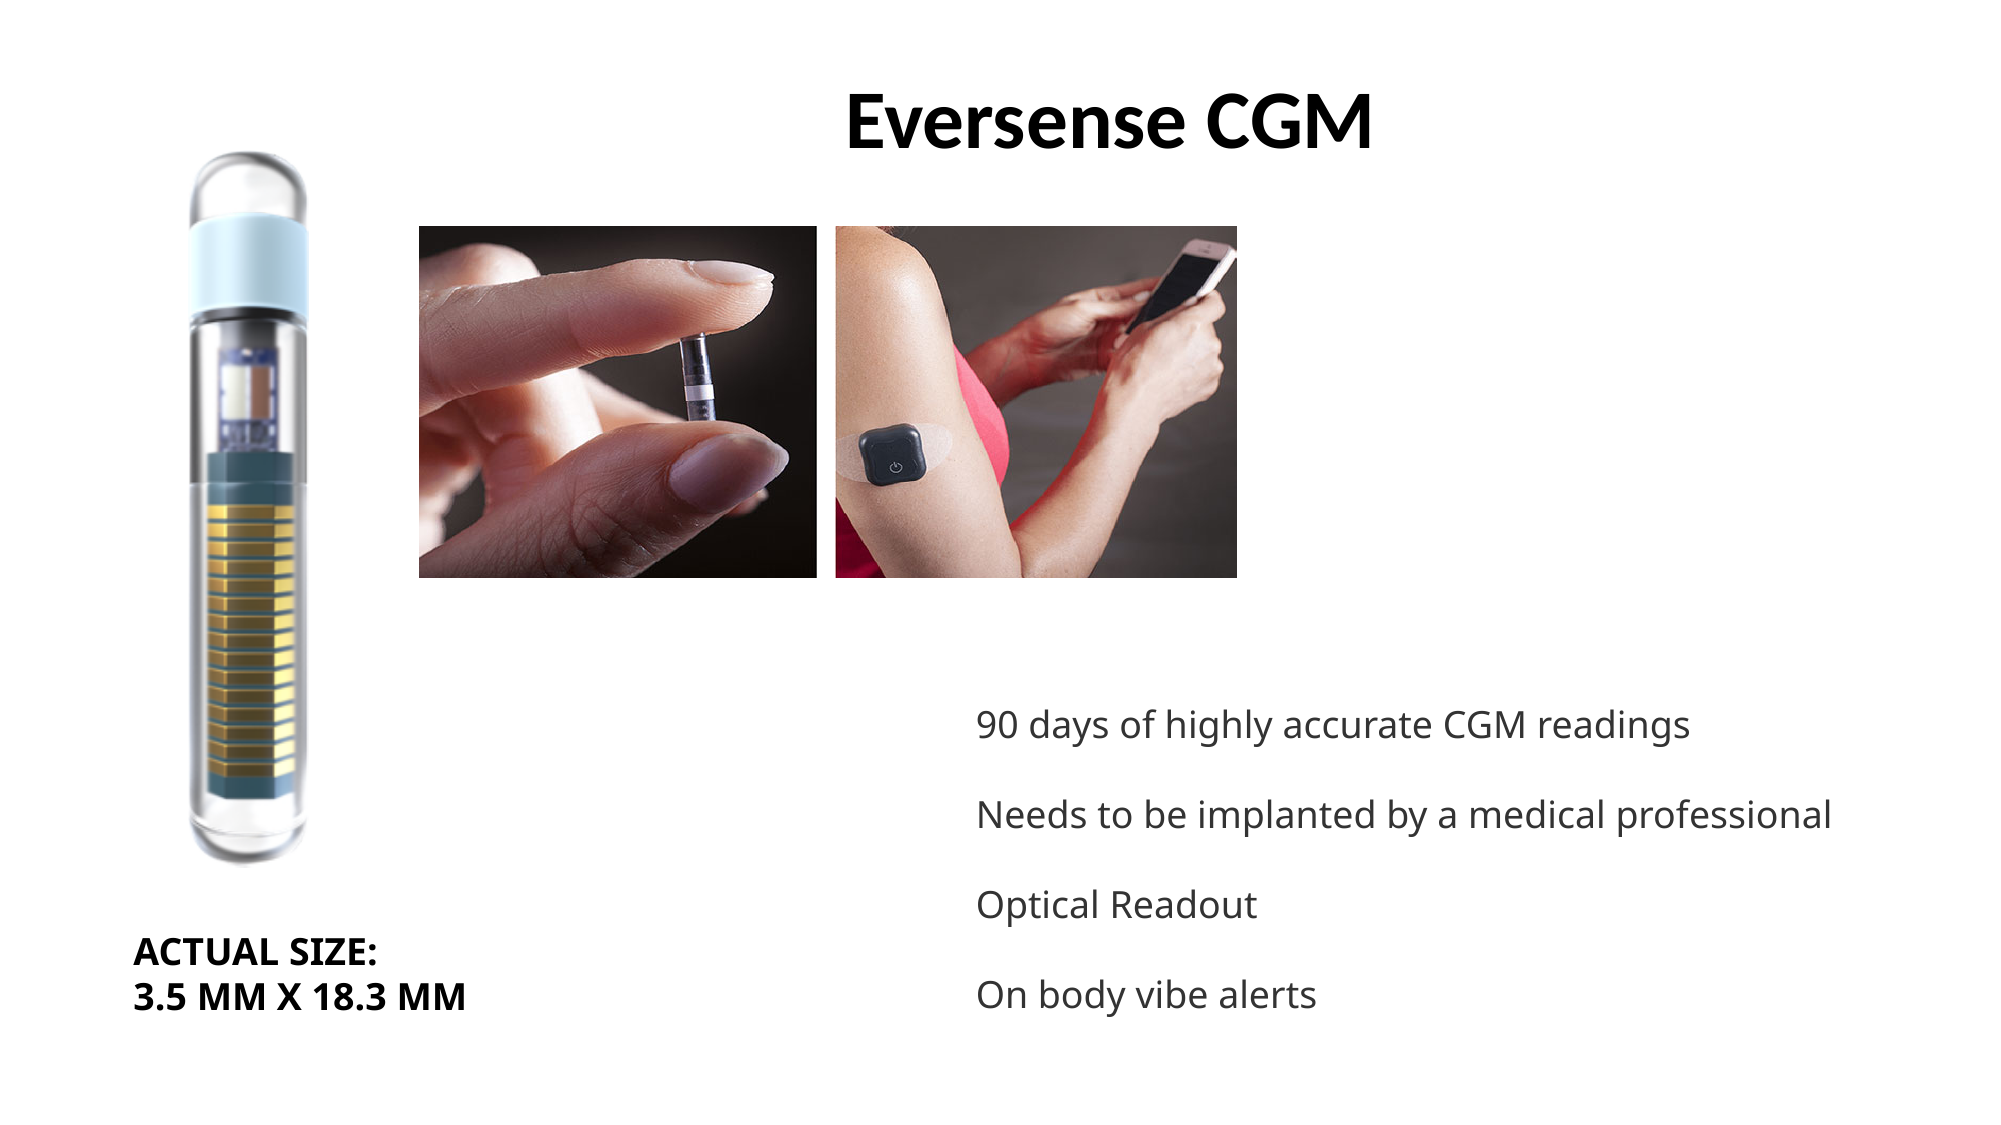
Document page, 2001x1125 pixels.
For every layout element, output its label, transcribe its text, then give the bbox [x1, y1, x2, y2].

text_box ACTUAL SIZE: 3.5 MM X 18.3 MM [118, 920, 500, 1026]
text_box Eversense CGM [830, 57, 1392, 173]
picture [188, 150, 309, 868]
text_box 90 days of highly accurate CGM readings Needs to be implanted by a medical professional Optical Readout On body vibe alerts [961, 693, 1914, 1024]
picture [419, 226, 1237, 578]
